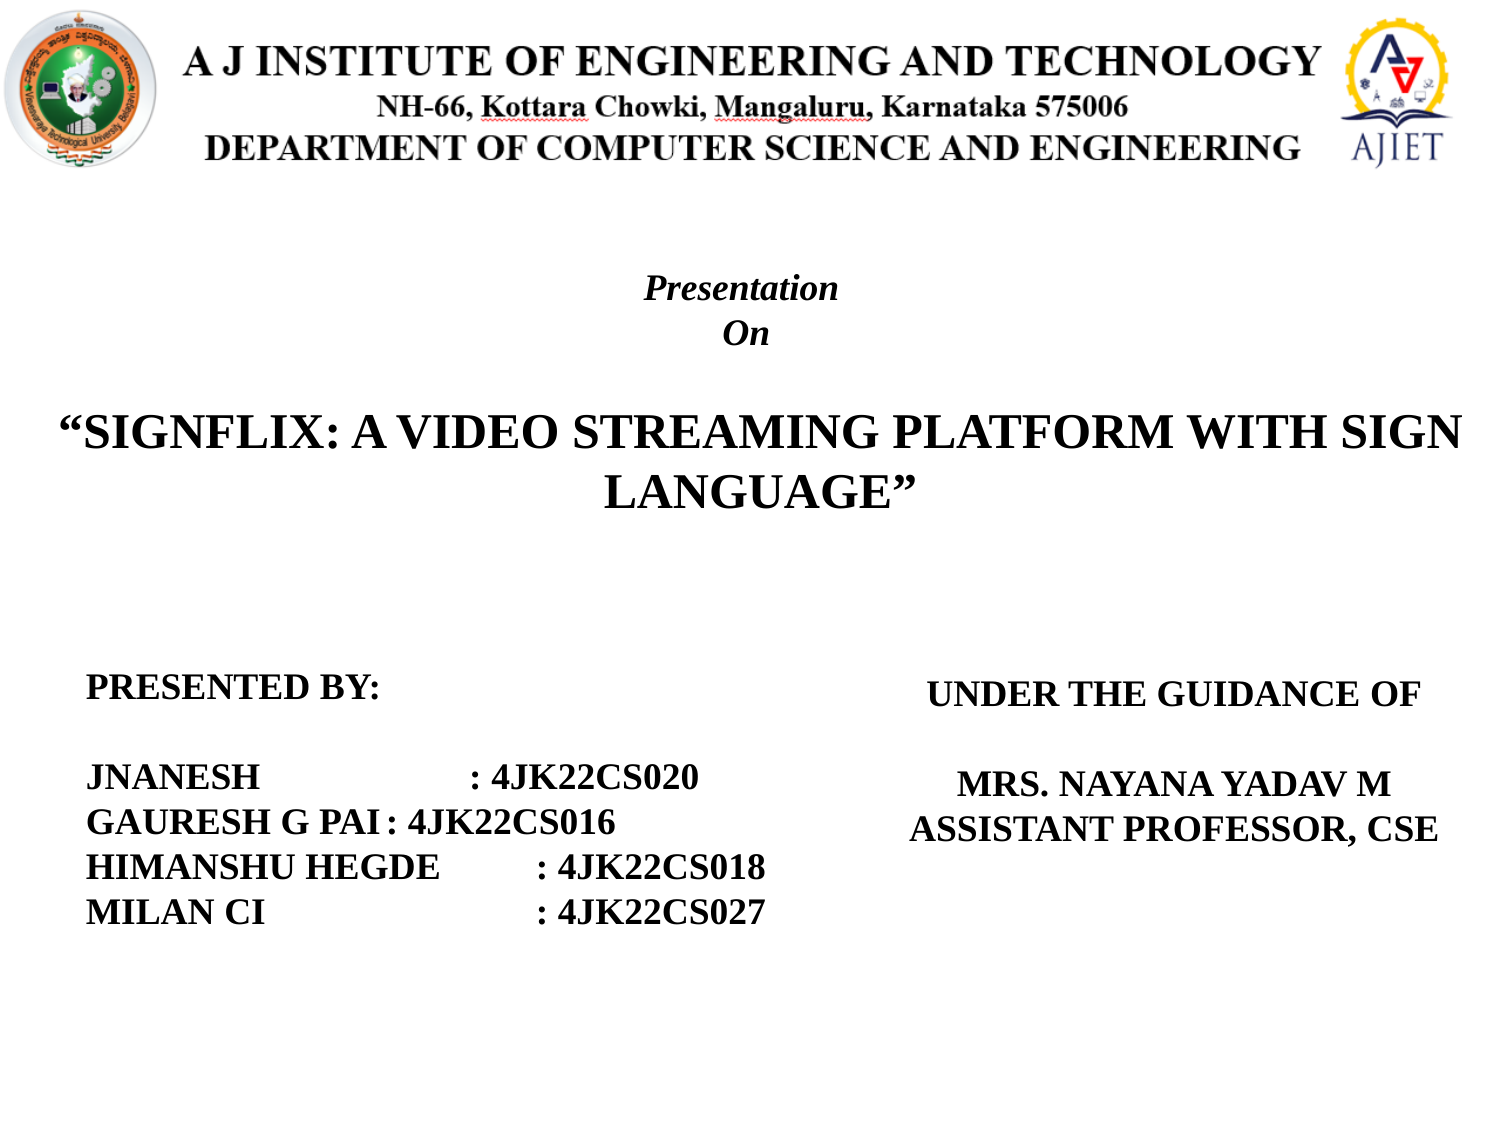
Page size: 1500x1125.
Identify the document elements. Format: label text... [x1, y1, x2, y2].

text_box UNDER THE GUIDANCE OF MRS. NAYANA YADAV M ASSISTANT PROFESSOR, CSE [864, 661, 1485, 857]
text_box Presentation On [628, 255, 864, 361]
picture [0, 4, 1500, 241]
text_box “SIGNFLIX: A VIDEO STREAMING PLATFORM WITH SIGN LANGUAGE” [41, 390, 1480, 526]
text_box PRESENTED BY: JNANESH : 4JK22CS020 GAURESH G PAI : 4JK22CS016 HIMANSHU HEGDE : 4JK22CS018 MILAN CI : 4JK22CS027 [0, 654, 892, 985]
